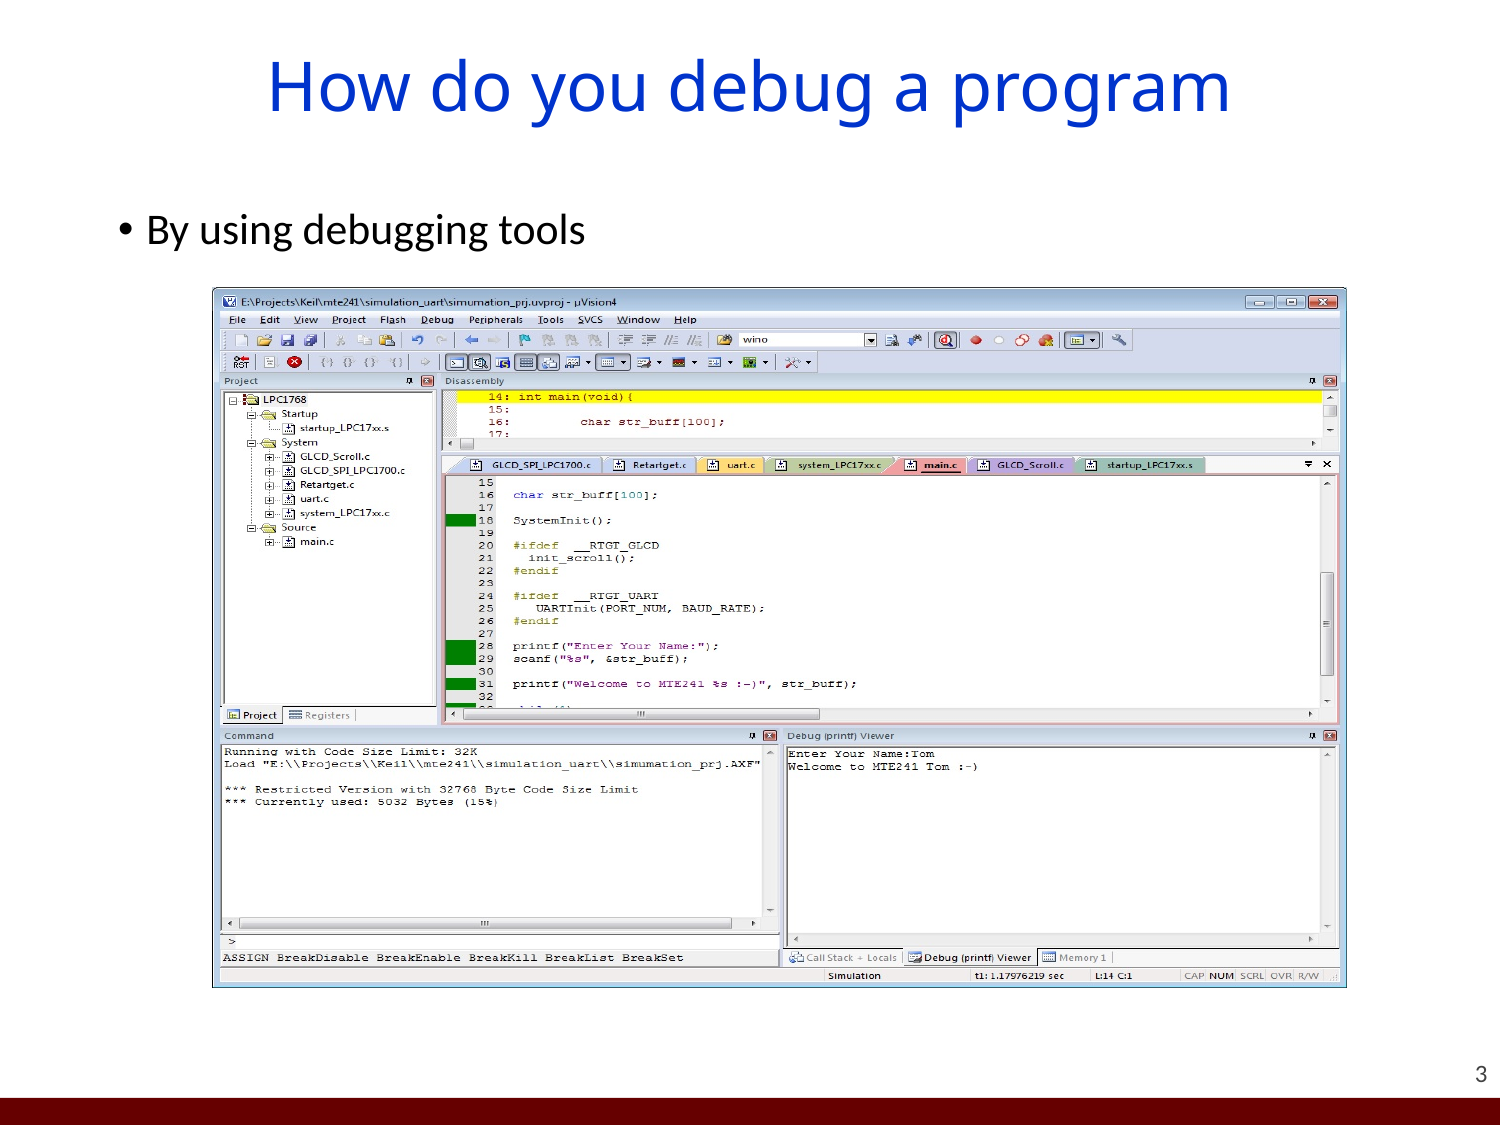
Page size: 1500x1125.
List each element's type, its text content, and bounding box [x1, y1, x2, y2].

picture [212, 287, 1347, 988]
title How do you debug a program [103, 18, 1397, 160]
list By using debugging tools [103, 199, 1397, 1014]
